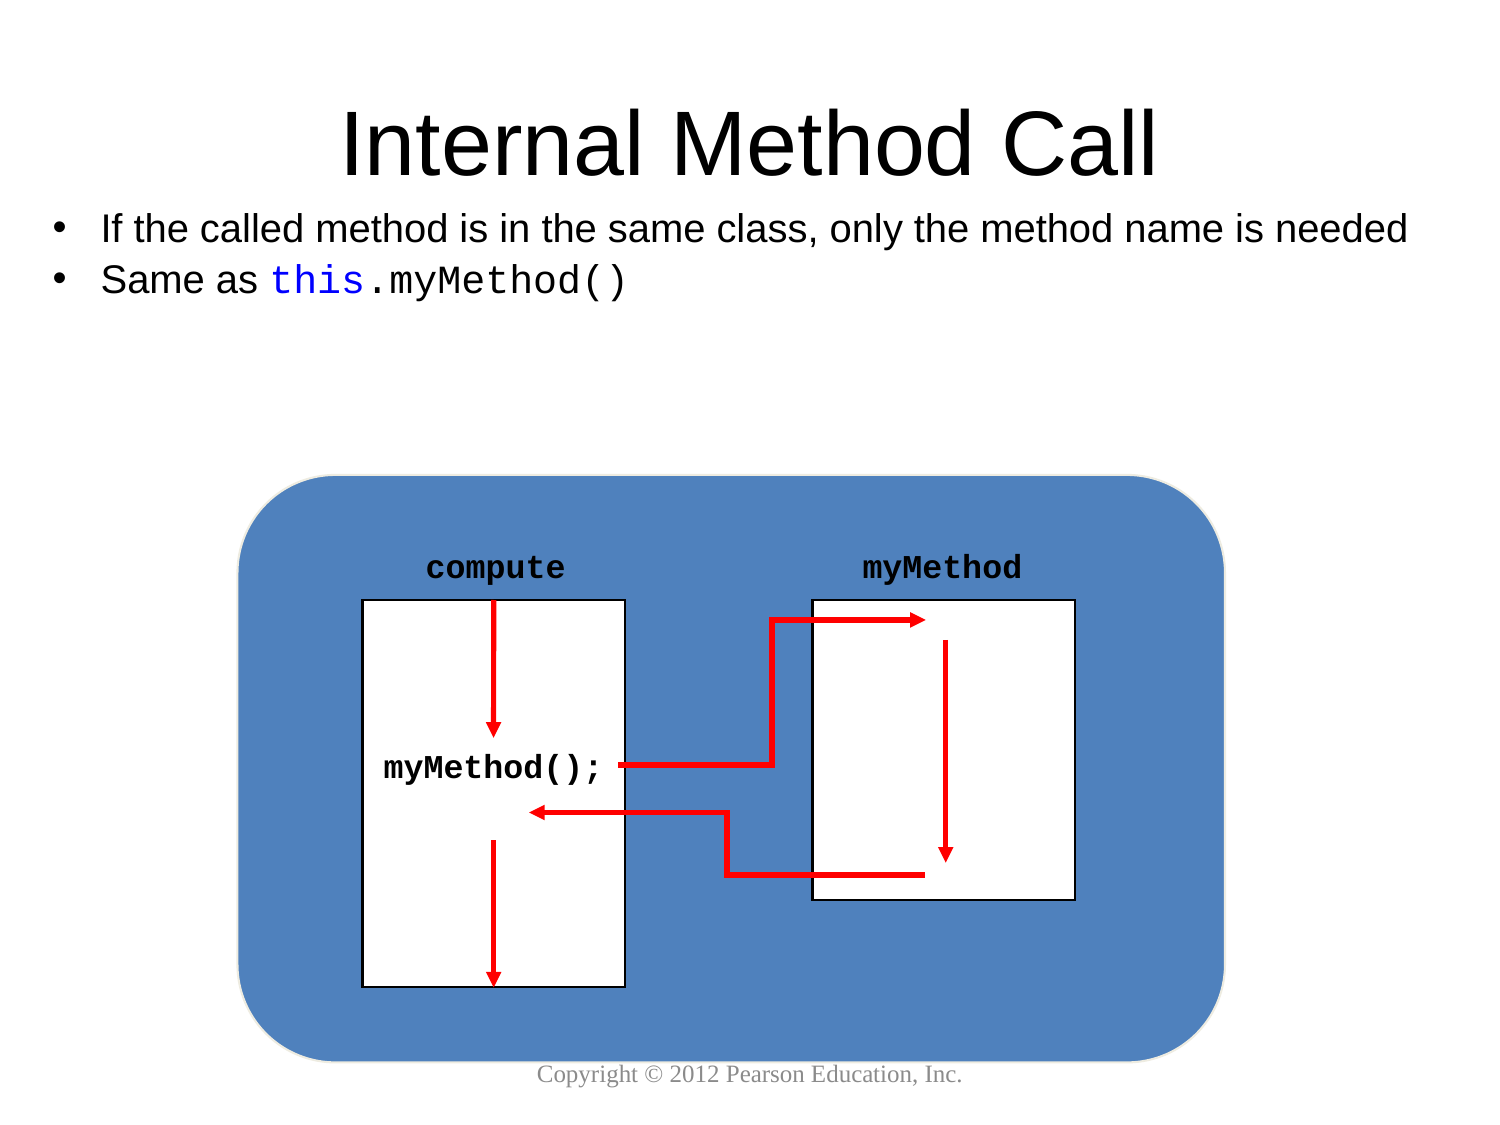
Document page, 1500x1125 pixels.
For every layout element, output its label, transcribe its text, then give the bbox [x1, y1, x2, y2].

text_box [618, 619, 926, 766]
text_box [528, 812, 926, 876]
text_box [237, 474, 1226, 1063]
footer Copyright © 2012 Pearson Education, Inc. [512, 1071, 988, 1103]
list If the called method is in the same class, only the method name is needed Same as this.myMethod() [37, 200, 1438, 350]
title Internal Method Call [75, 45, 1425, 200]
